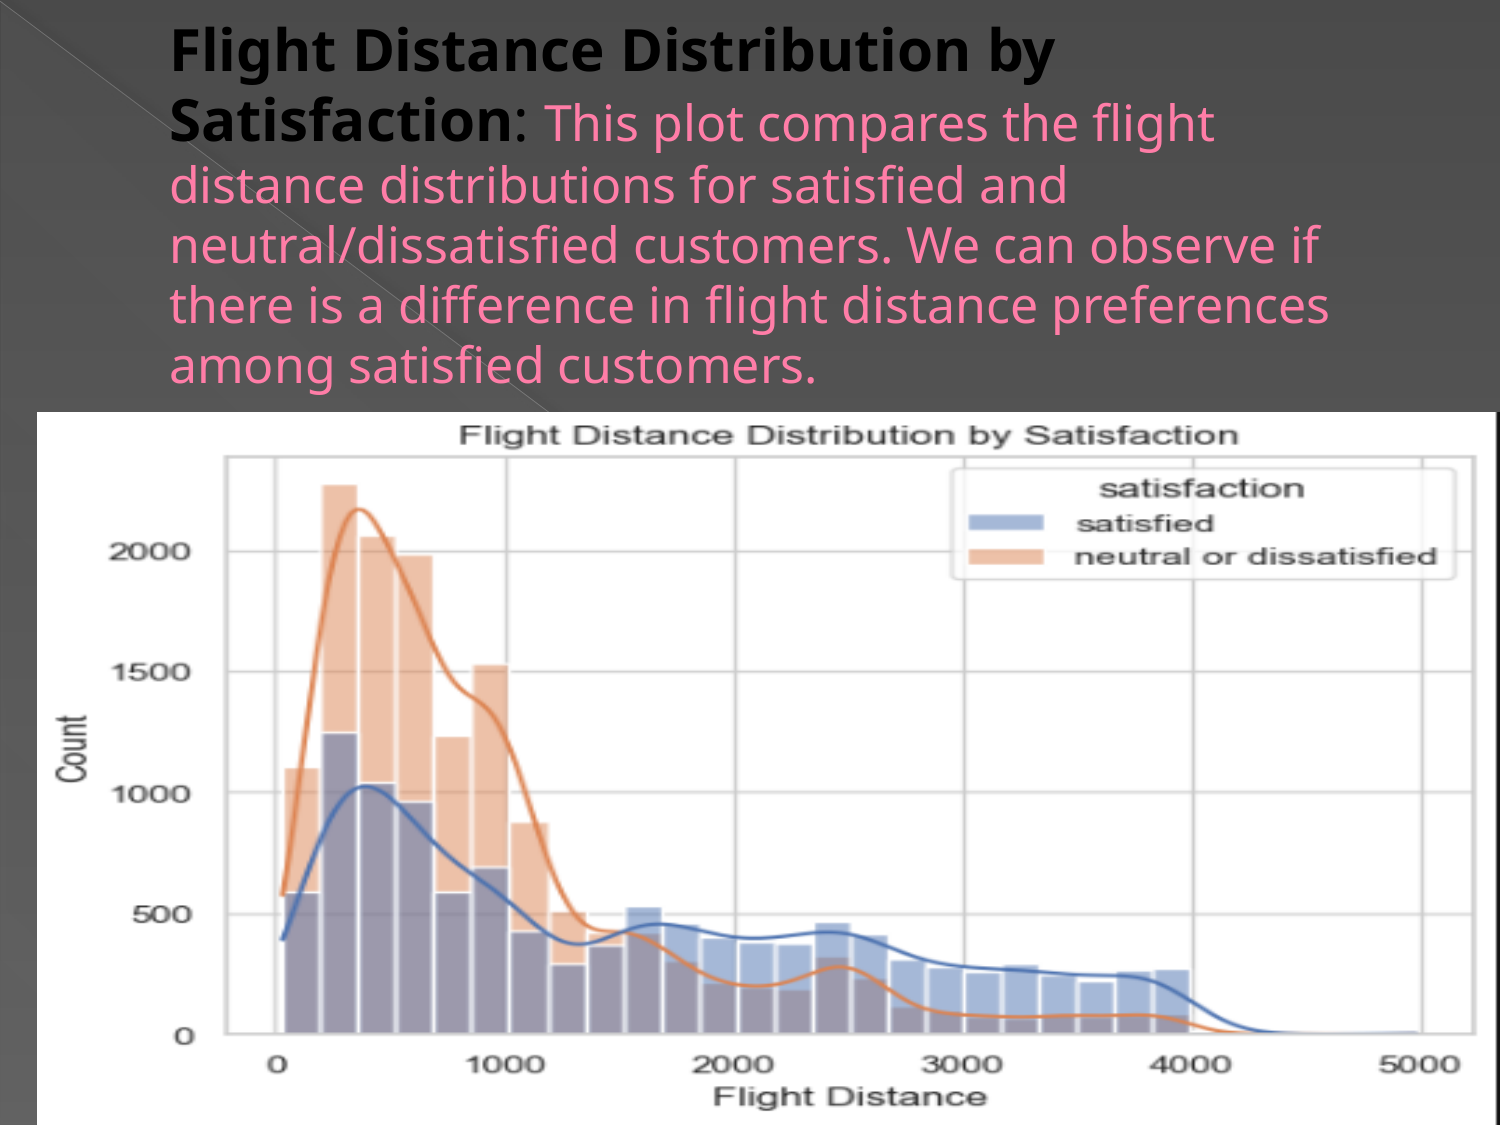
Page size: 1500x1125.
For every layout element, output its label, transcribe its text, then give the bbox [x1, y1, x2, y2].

picture [37, 412, 1500, 1125]
title Flight Distance Distribution by Satisfaction: This plot compares the flight distance distributions for satisfied and neutral/dissatisfied customers. We can observe if there is a difference in flight distance preferences among satisfied customers. [75, 0, 1425, 399]
